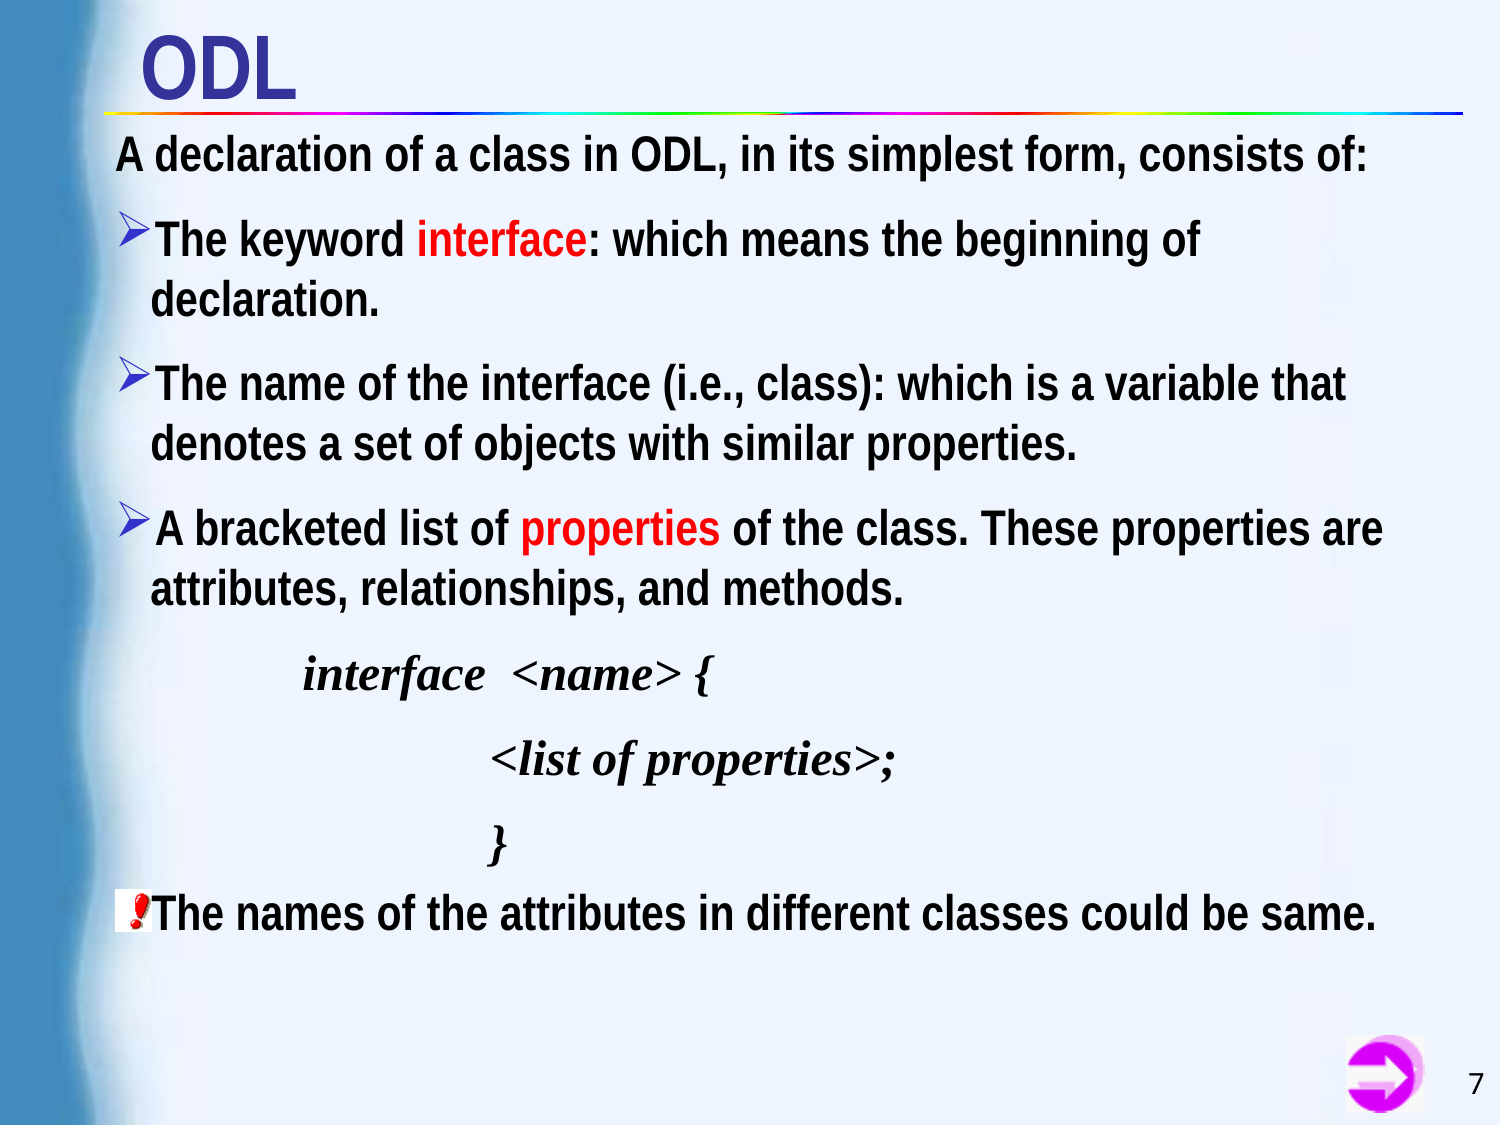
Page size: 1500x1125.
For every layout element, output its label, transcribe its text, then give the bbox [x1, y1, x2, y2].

slide_number 7 [1428, 1037, 1500, 1113]
picture [0, 0, 1500, 1125]
title ODL [125, 12, 1404, 113]
text_box A declaration of a class in ODL, in its simplest form, consists of: The keyword interface: which means the beginning of declaration. The name of the interface (i.e., class): which is a variable that denotes a set of objects with similar properties. A bracketed list of properties of the class. These properties are attributes, relationships, and methods. interface <name> { <list of properties>; } The names of the attributes in different classes could be same. [100, 113, 1446, 949]
